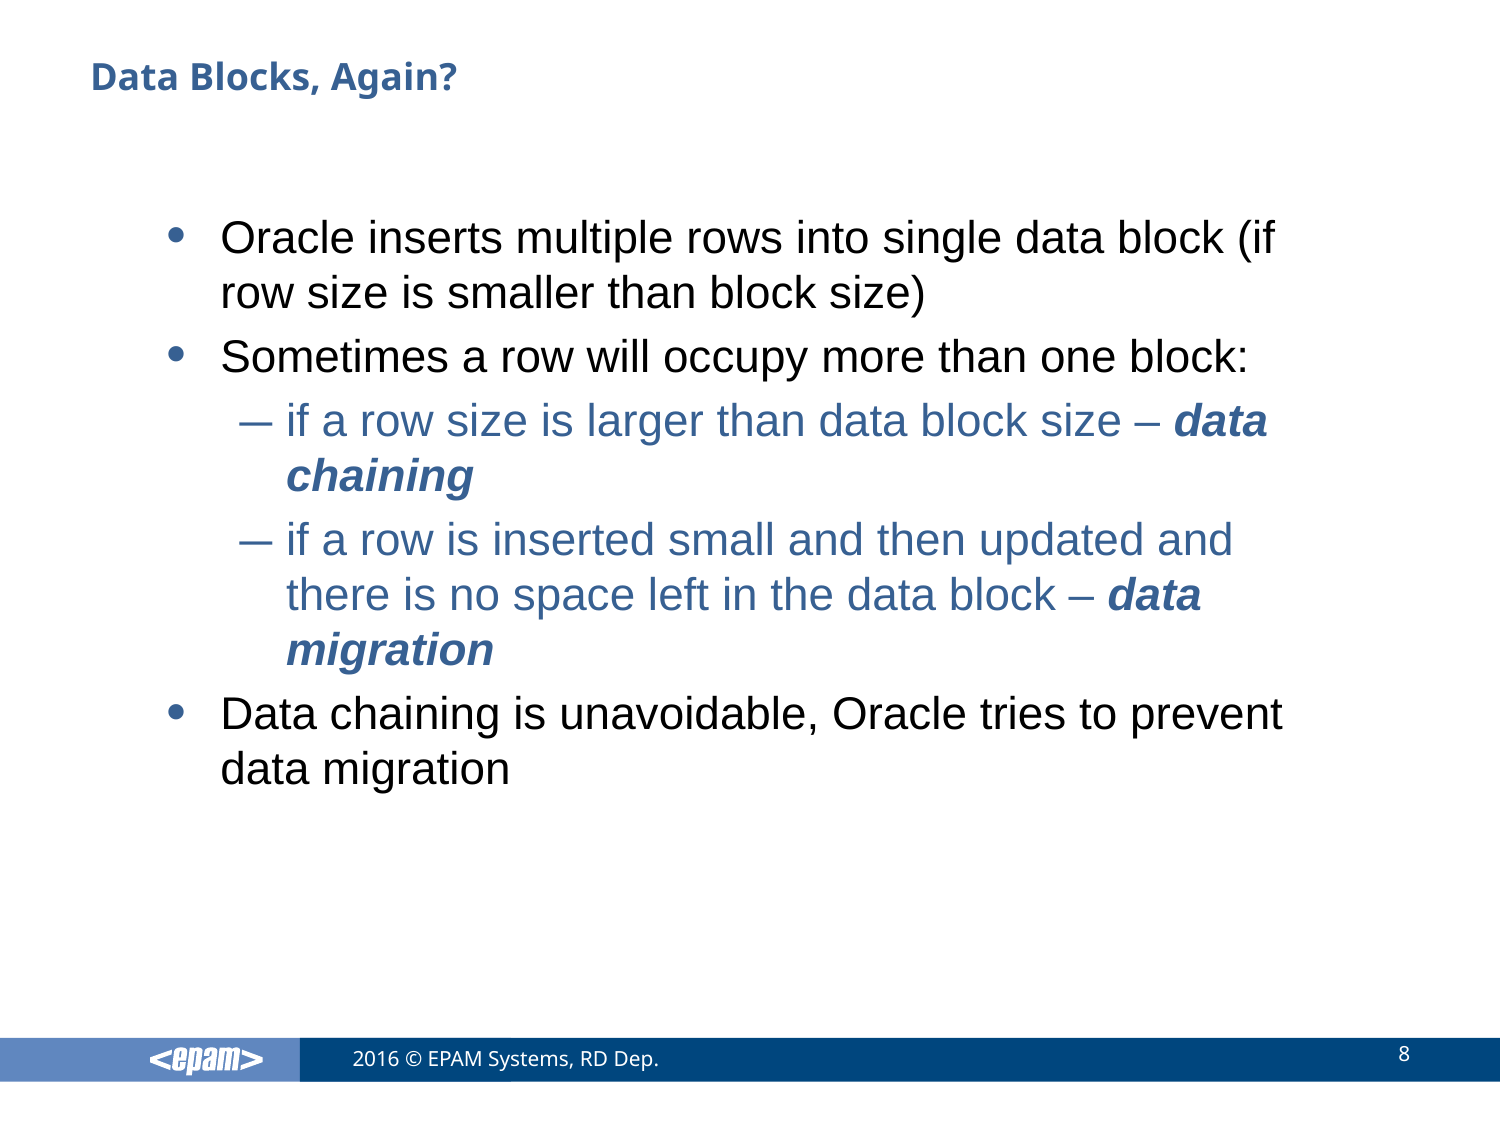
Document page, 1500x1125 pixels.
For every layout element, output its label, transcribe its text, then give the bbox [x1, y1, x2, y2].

footer 2016 © EPAM Systems, RD Dep. [337, 1028, 738, 1088]
title Data Blocks, Again? [75, 45, 1425, 163]
list Oracle inserts multiple rows into single data block (if row size is smaller than block size) Sometimes a row will occupy more than one block: if a row size is larger than data block size – data chaining if a row is inserted small and then updated and there is no space left in the data block – data migration Data chaining is unavoidable, Oracle tries to prevent data migration [150, 200, 1350, 988]
slide_number 8 [1262, 1025, 1425, 1085]
